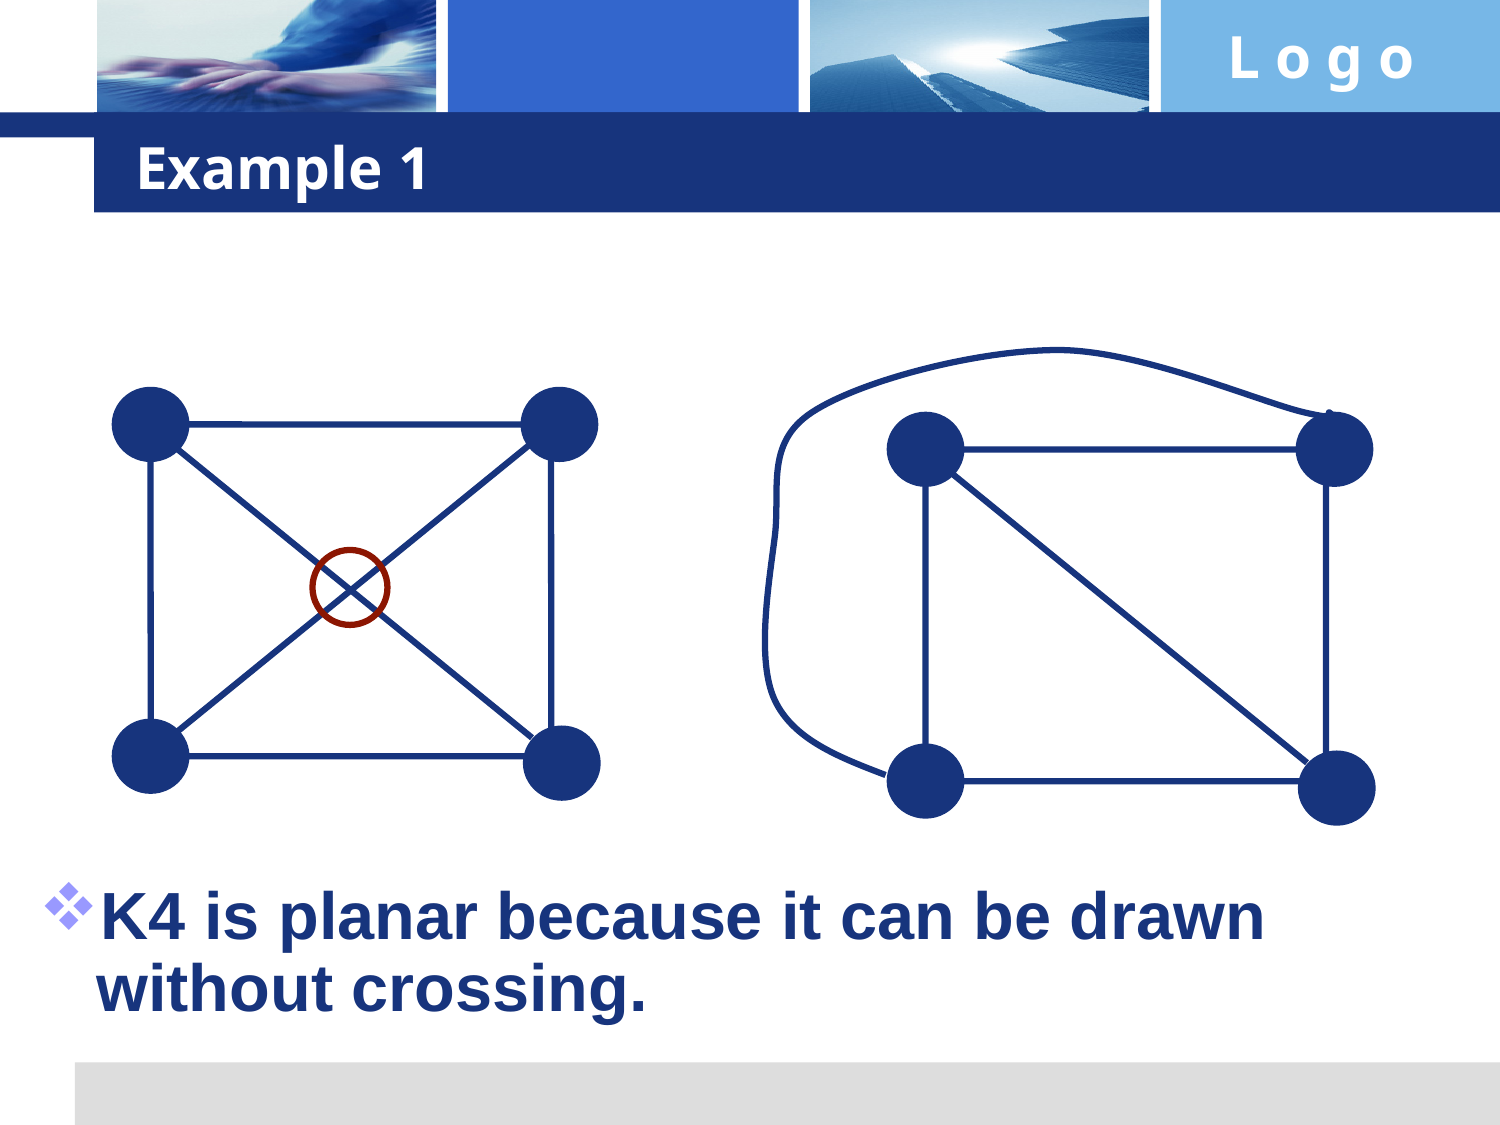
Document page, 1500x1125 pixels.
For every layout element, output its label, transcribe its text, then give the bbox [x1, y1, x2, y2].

picture [97, 0, 437, 112]
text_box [112, 387, 601, 801]
picture [810, 0, 1150, 112]
title Example 1 [120, 120, 1400, 213]
text_box [1296, 412, 1373, 487]
text_box [1298, 751, 1375, 825]
text_box [887, 744, 964, 818]
text_box [764, 350, 1333, 776]
list K4 is planar because it can be drawn without crossing. [24, 875, 1375, 1038]
